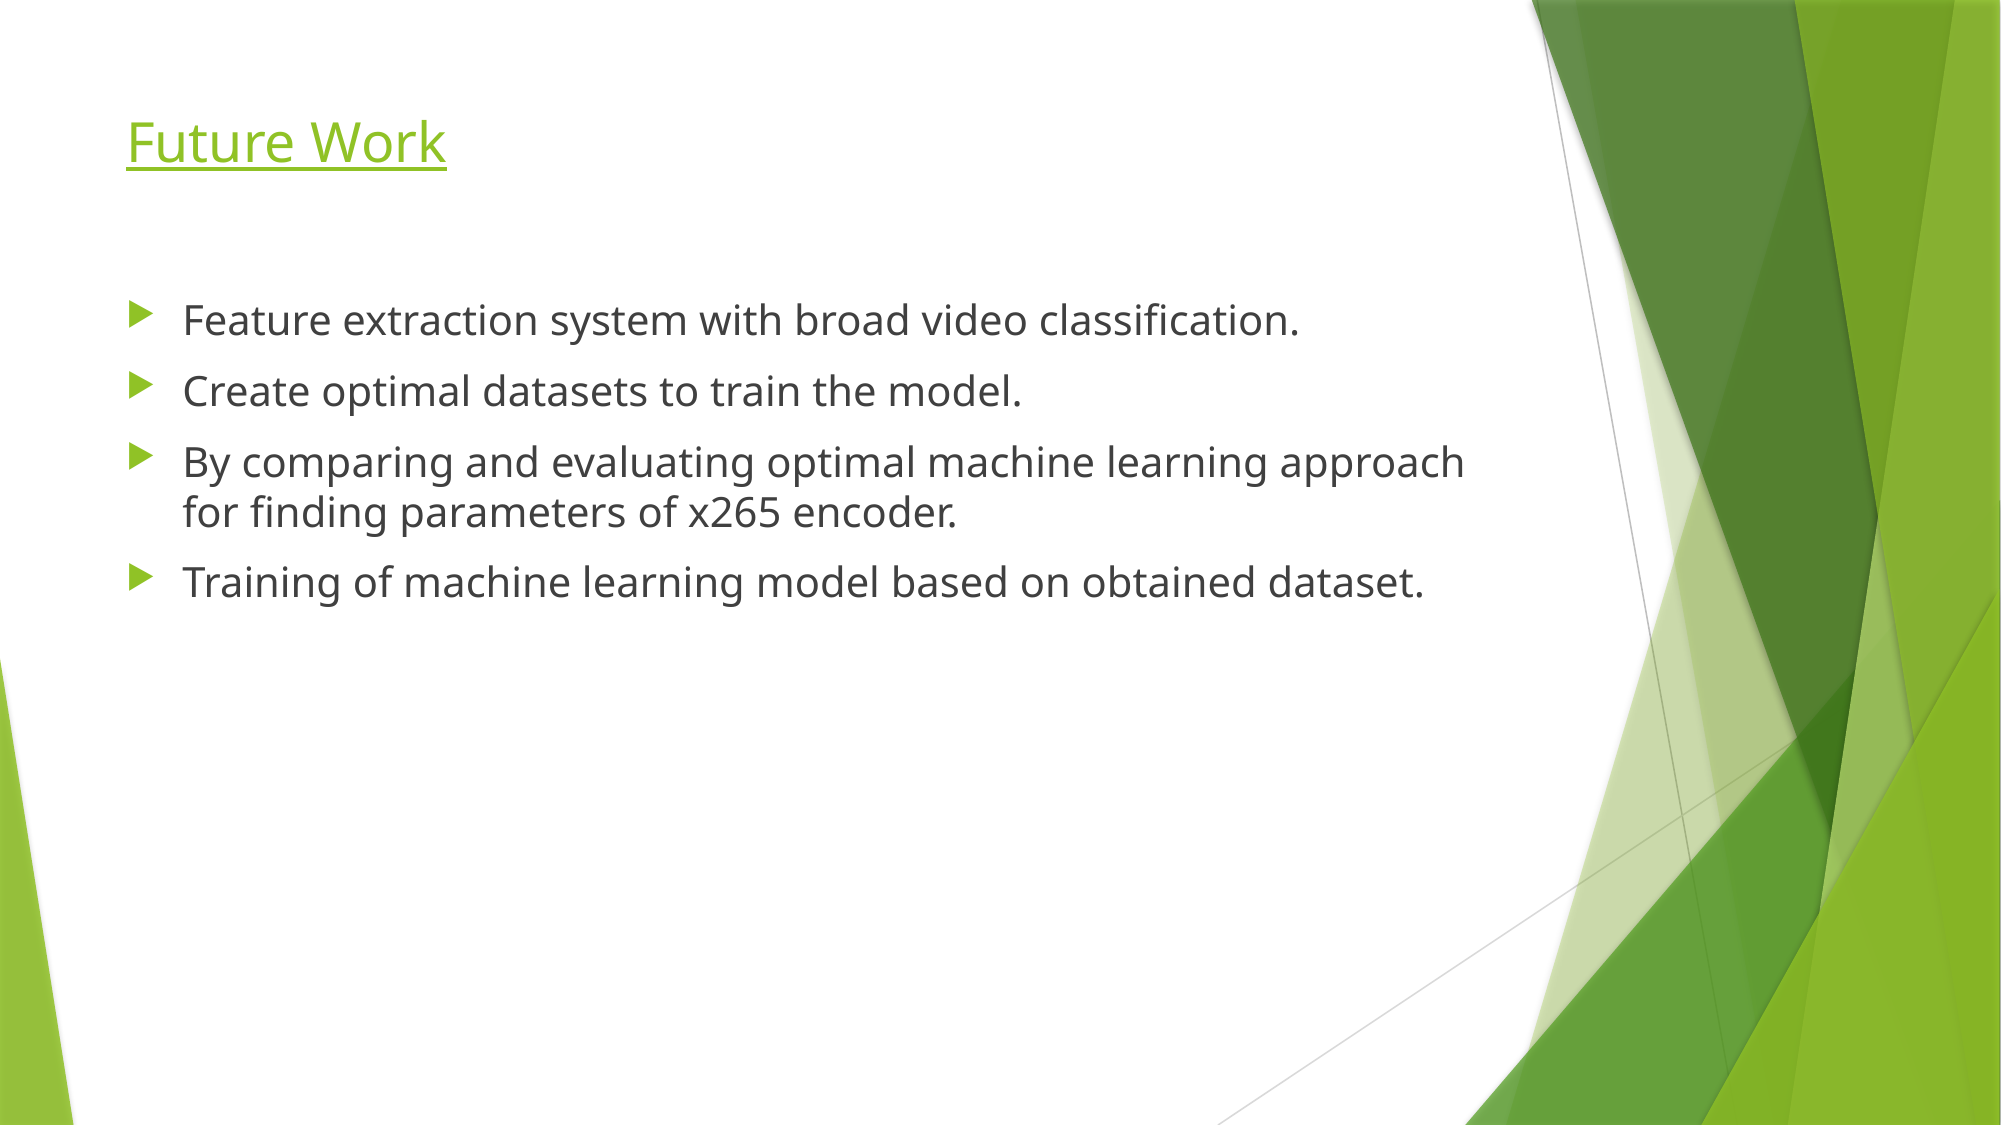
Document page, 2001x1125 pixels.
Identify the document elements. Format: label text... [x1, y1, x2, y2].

title Future Work [111, 99, 1522, 285]
list Feature extraction system with broad video classification. Create optimal datasets to train the model. By comparing and evaluating optimal machine learning approach for finding parameters of x265 encoder. Training of machine learning model based on obtained dataset. [111, 285, 1522, 923]
